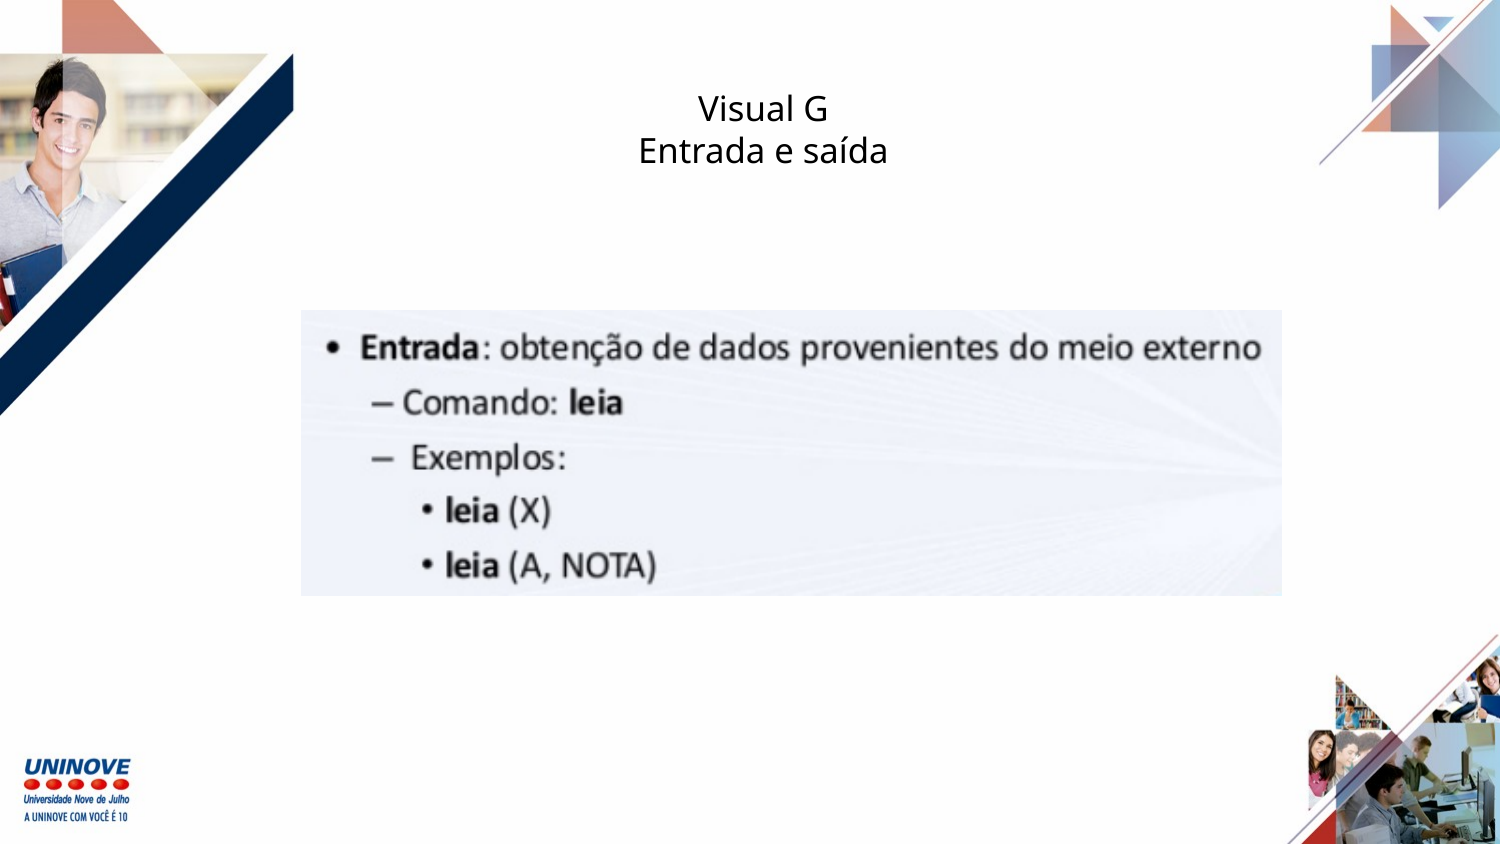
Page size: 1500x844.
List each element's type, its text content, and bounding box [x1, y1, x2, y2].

picture [0, 0, 1500, 844]
title Visual G Entrada e saída [88, 79, 1439, 220]
